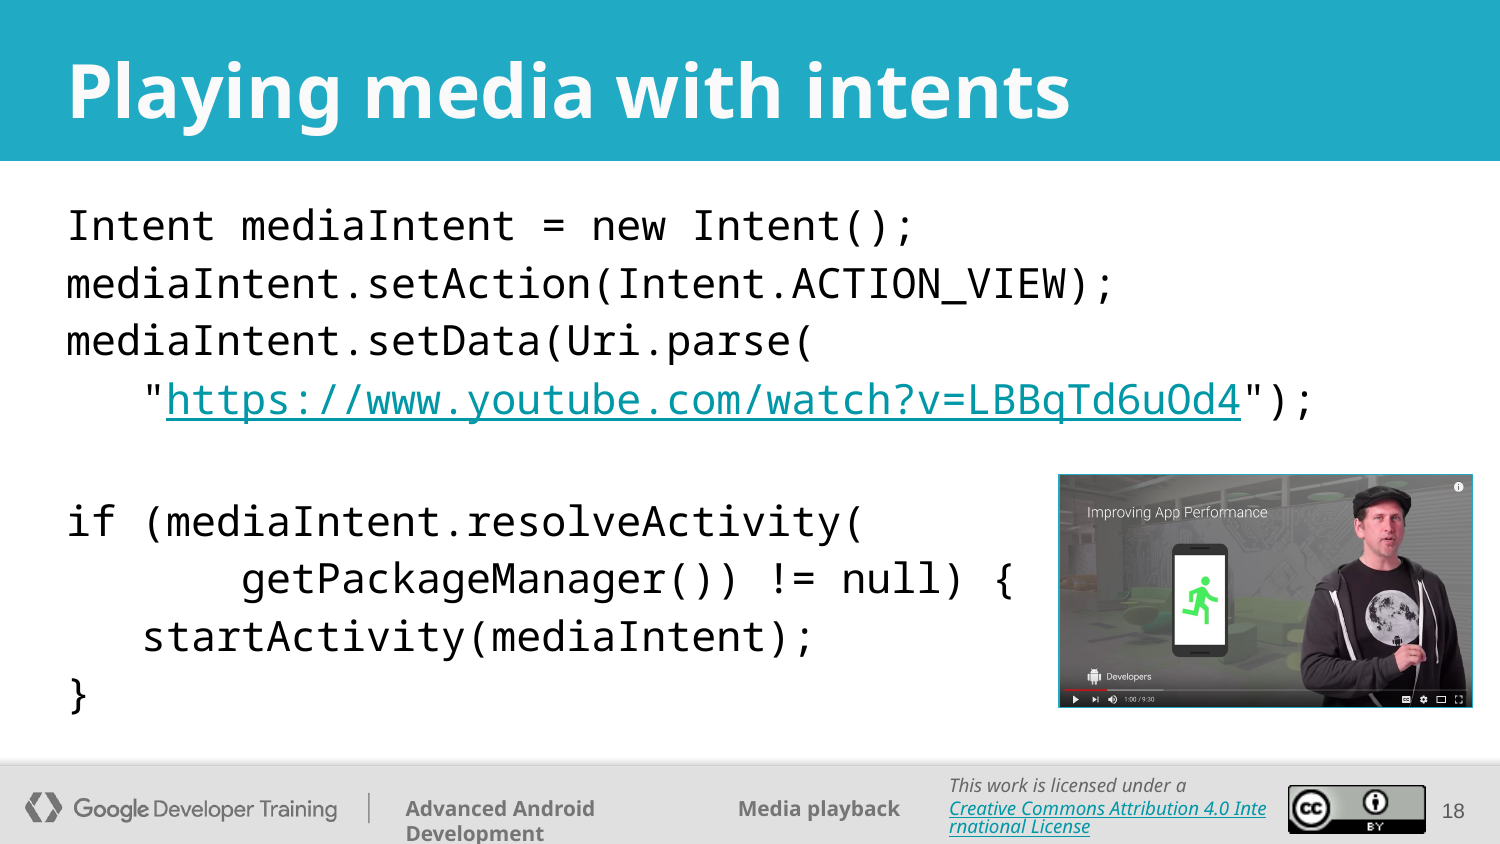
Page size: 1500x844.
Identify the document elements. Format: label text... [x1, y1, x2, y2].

slide_number ‹#› [1389, 777, 1480, 842]
list Intent mediaIntent = new Intent(); mediaIntent.setAction(Intent.ACTION_VIEW); mediaIntent.setData(Uri.parse( "https://www.youtube.com/watch?v=LBBqTd6uOd4"); if (mediaIntent.resolveActivity( getPackageManager()) != null) { startActivity(mediaIntent); } [51, 176, 1449, 737]
title Playing media with intents [51, 28, 1449, 122]
picture [0, 161, 1500, 844]
